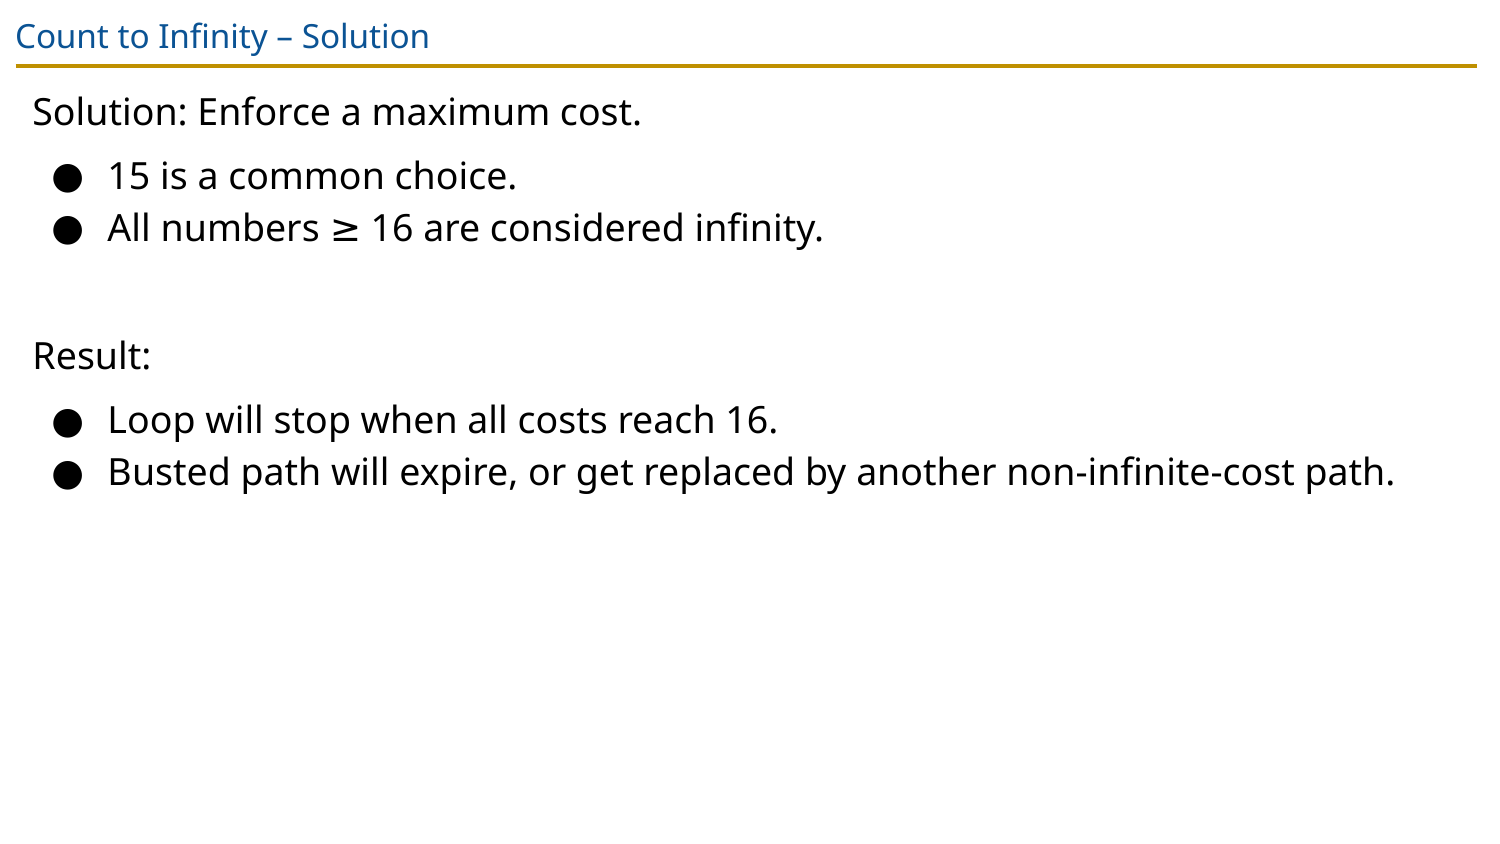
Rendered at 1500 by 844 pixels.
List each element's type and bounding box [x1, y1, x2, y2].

list [17, 65, 1480, 810]
title [0, 0, 1500, 65]
